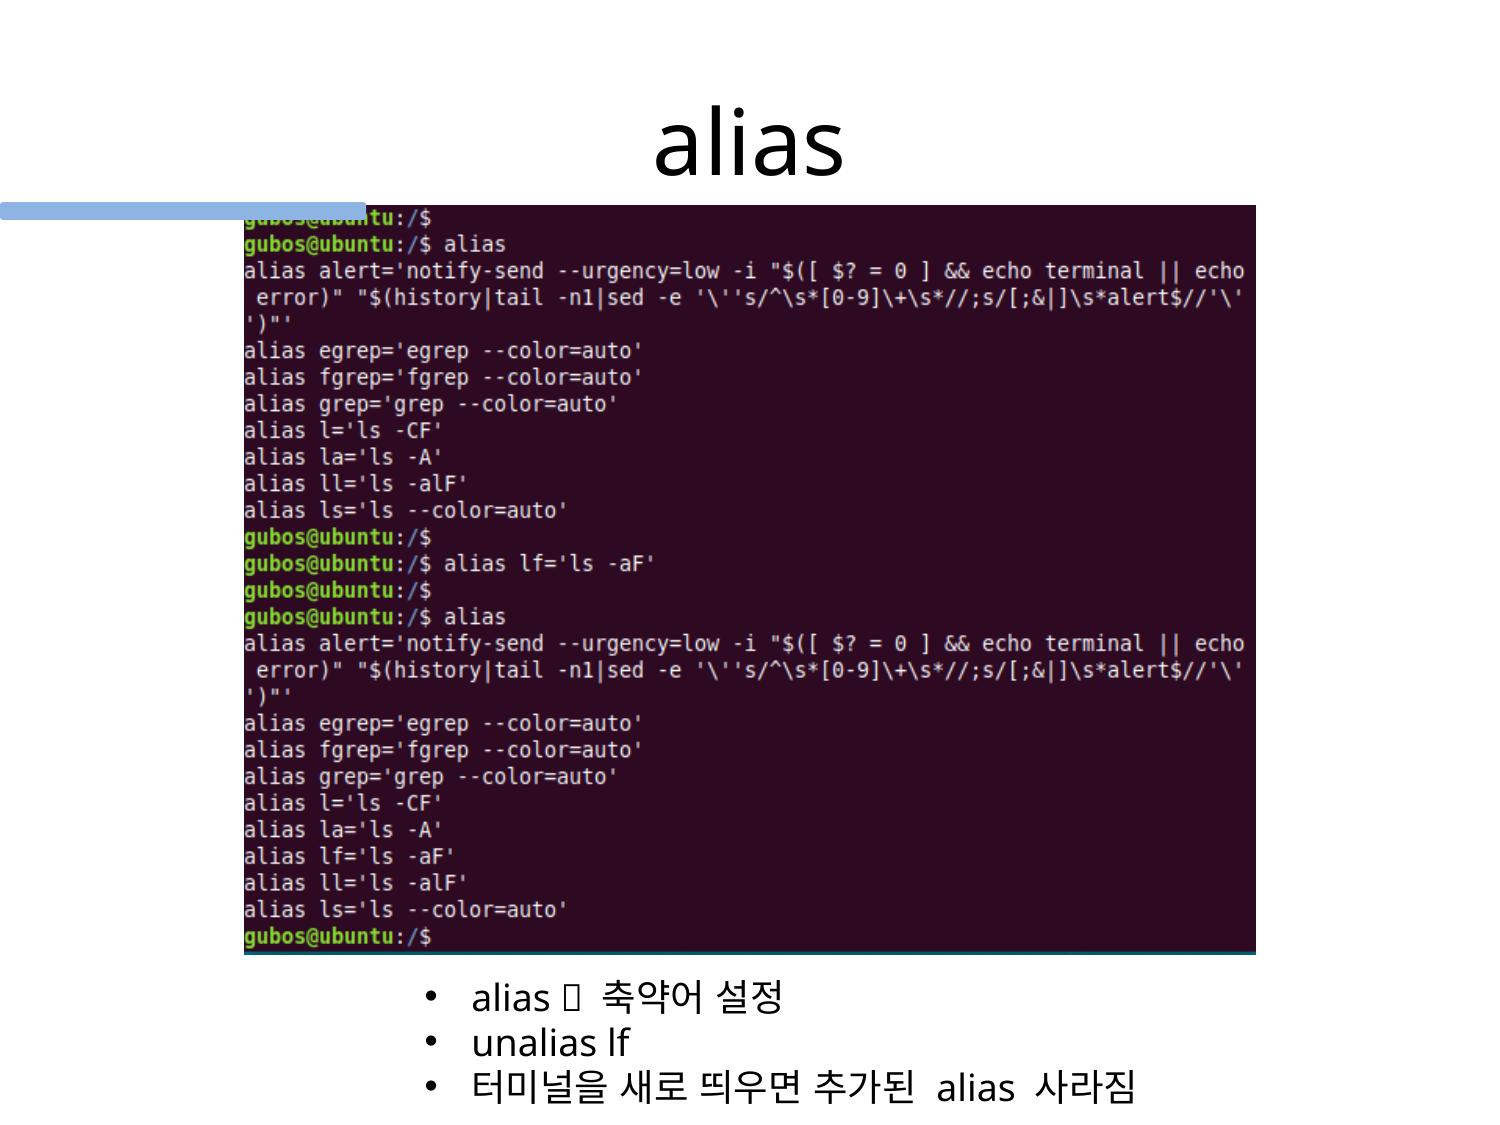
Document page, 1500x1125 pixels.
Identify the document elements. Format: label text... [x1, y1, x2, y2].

text_box alias  축약어 설정 unalias lf 터미널을 새로 띄우면 추가된 alias 사라짐 [409, 966, 1154, 1116]
title alias [75, 45, 1425, 233]
picture [244, 205, 1256, 955]
text_box [0, 200, 369, 222]
